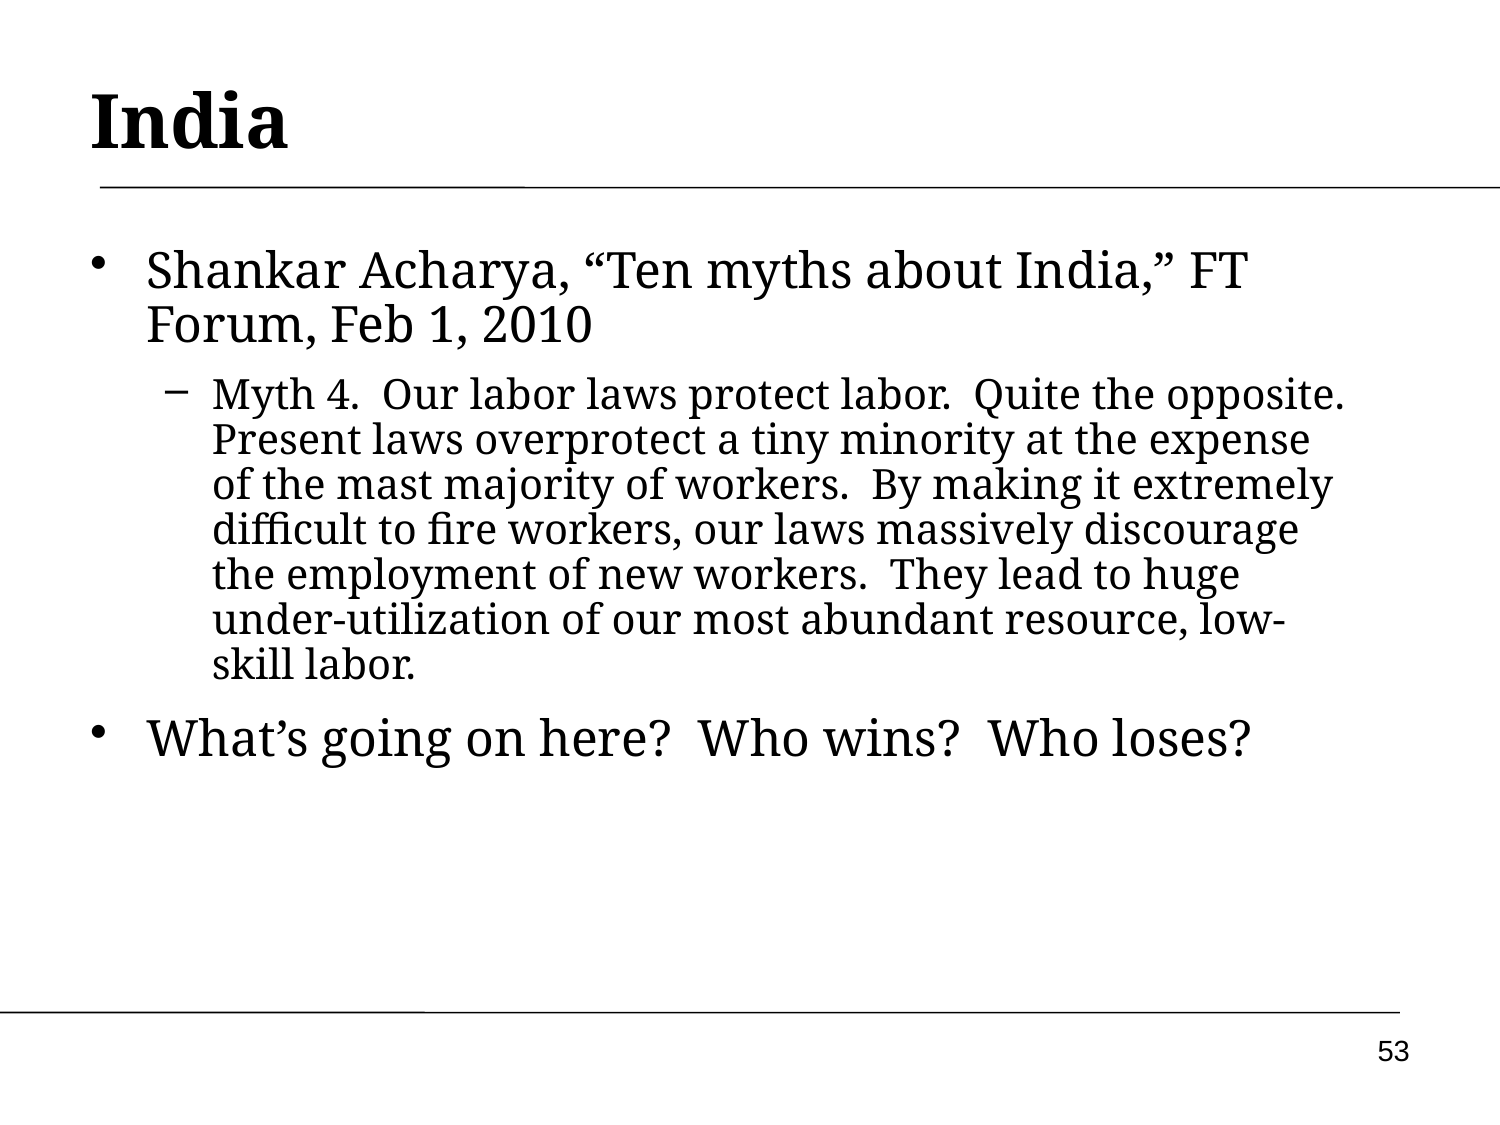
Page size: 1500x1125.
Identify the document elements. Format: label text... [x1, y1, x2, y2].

list Shankar Acharya, “Ten myths about India,” FT Forum, Feb 1, 2010 Myth 4. Our labor laws protect labor. Quite the opposite. Present laws overprotect a tiny minority at the expense of the mast majority of workers. By making it extremely difficult to fire workers, our laws massively discourage the employment of new workers. They lead to huge under-utilization of our most abundant resource, low-skill labor. What’s going on here? Who wins? Who loses? [74, 237, 1376, 981]
title India [74, 49, 1426, 188]
slide_number 53 [1074, 1024, 1426, 1103]
